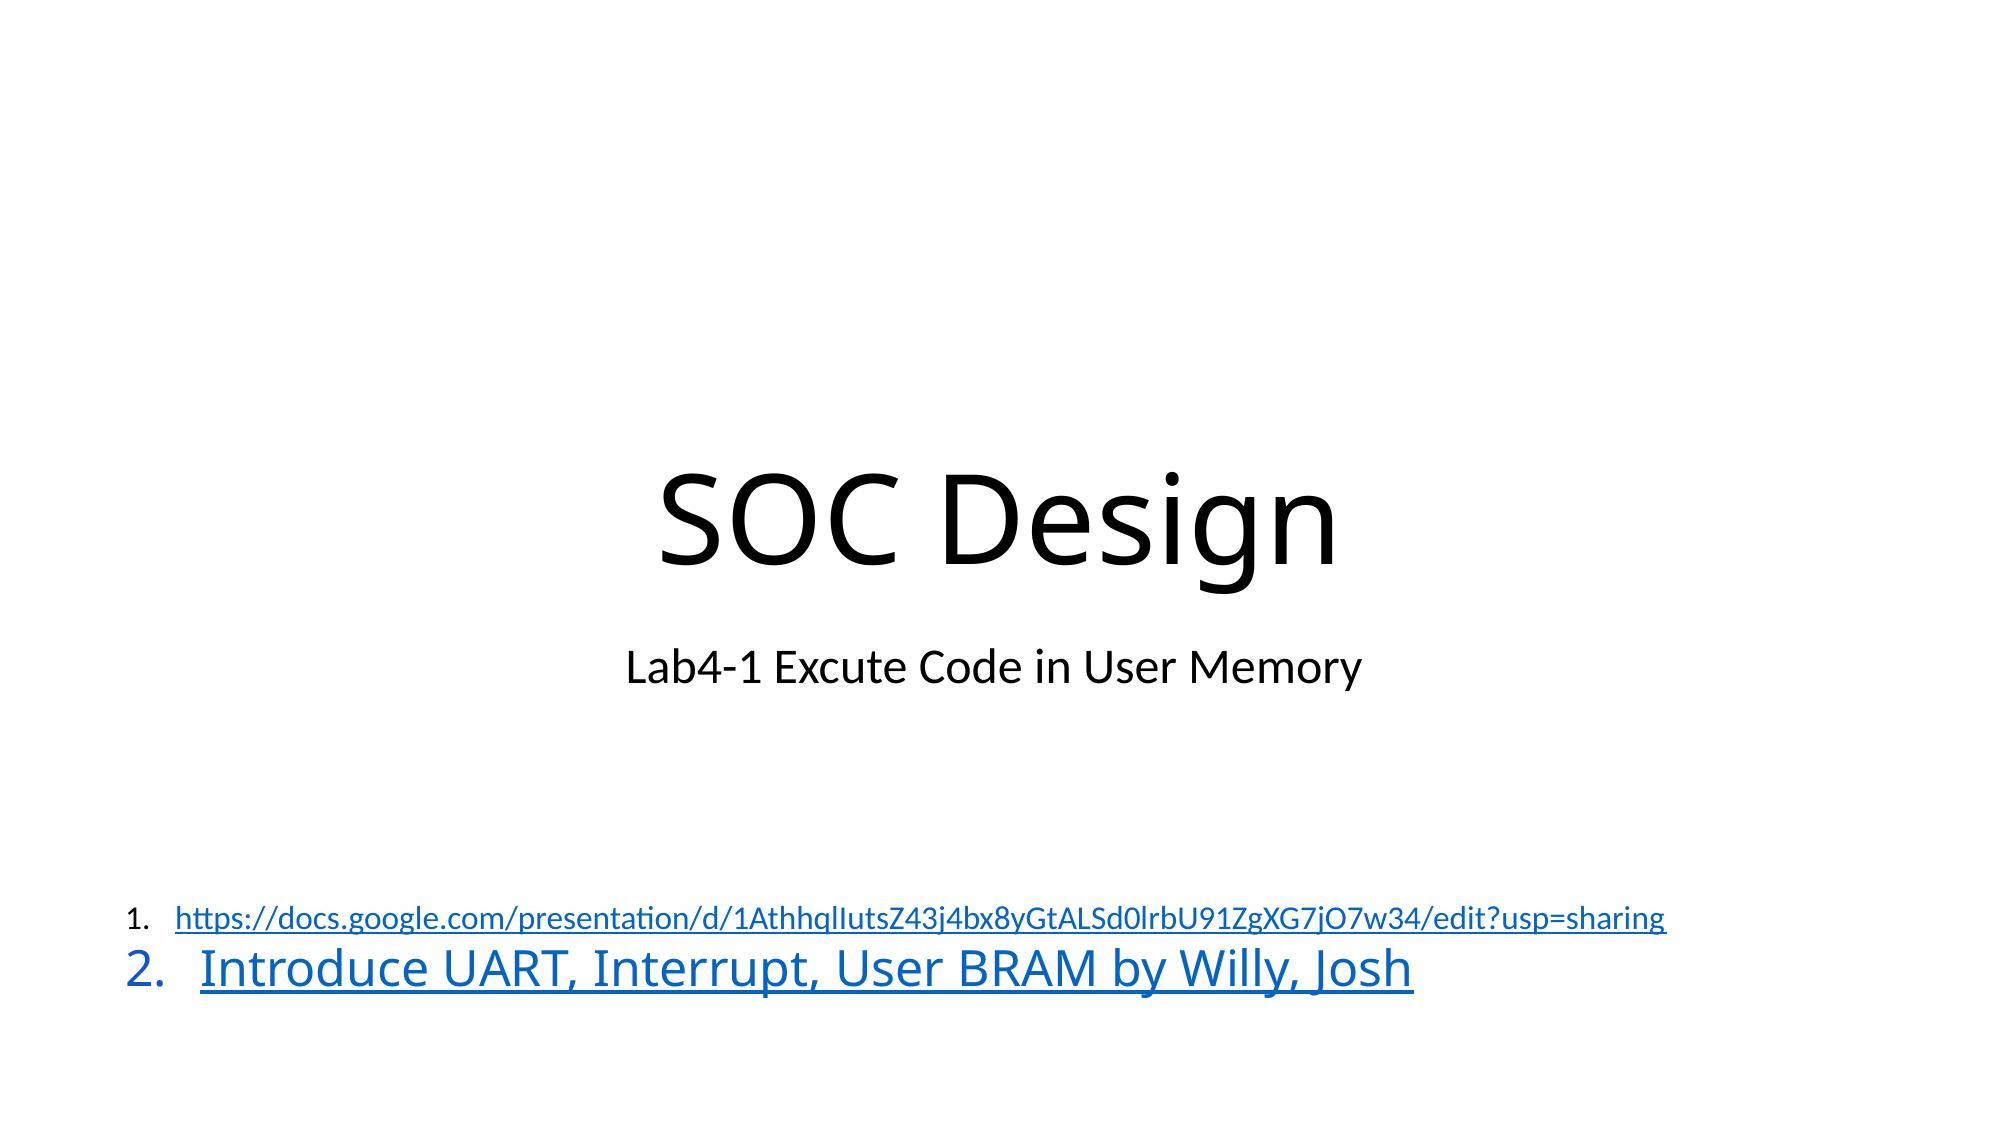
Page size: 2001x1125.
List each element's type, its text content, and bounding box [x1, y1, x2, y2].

text_box https://docs.google.com/presentation/d/1AthhqlIutsZ43j4bx8yGtALSd0lrbU91ZgXG7jO7w34/edit?usp=sharing Introduce UART, Interrupt, User BRAM by Willy, Josh [110, 888, 2000, 1012]
title SOC Design [68, 162, 1932, 612]
subtitle Lab4-1 Excute Code in User Memory [68, 619, 1932, 794]
